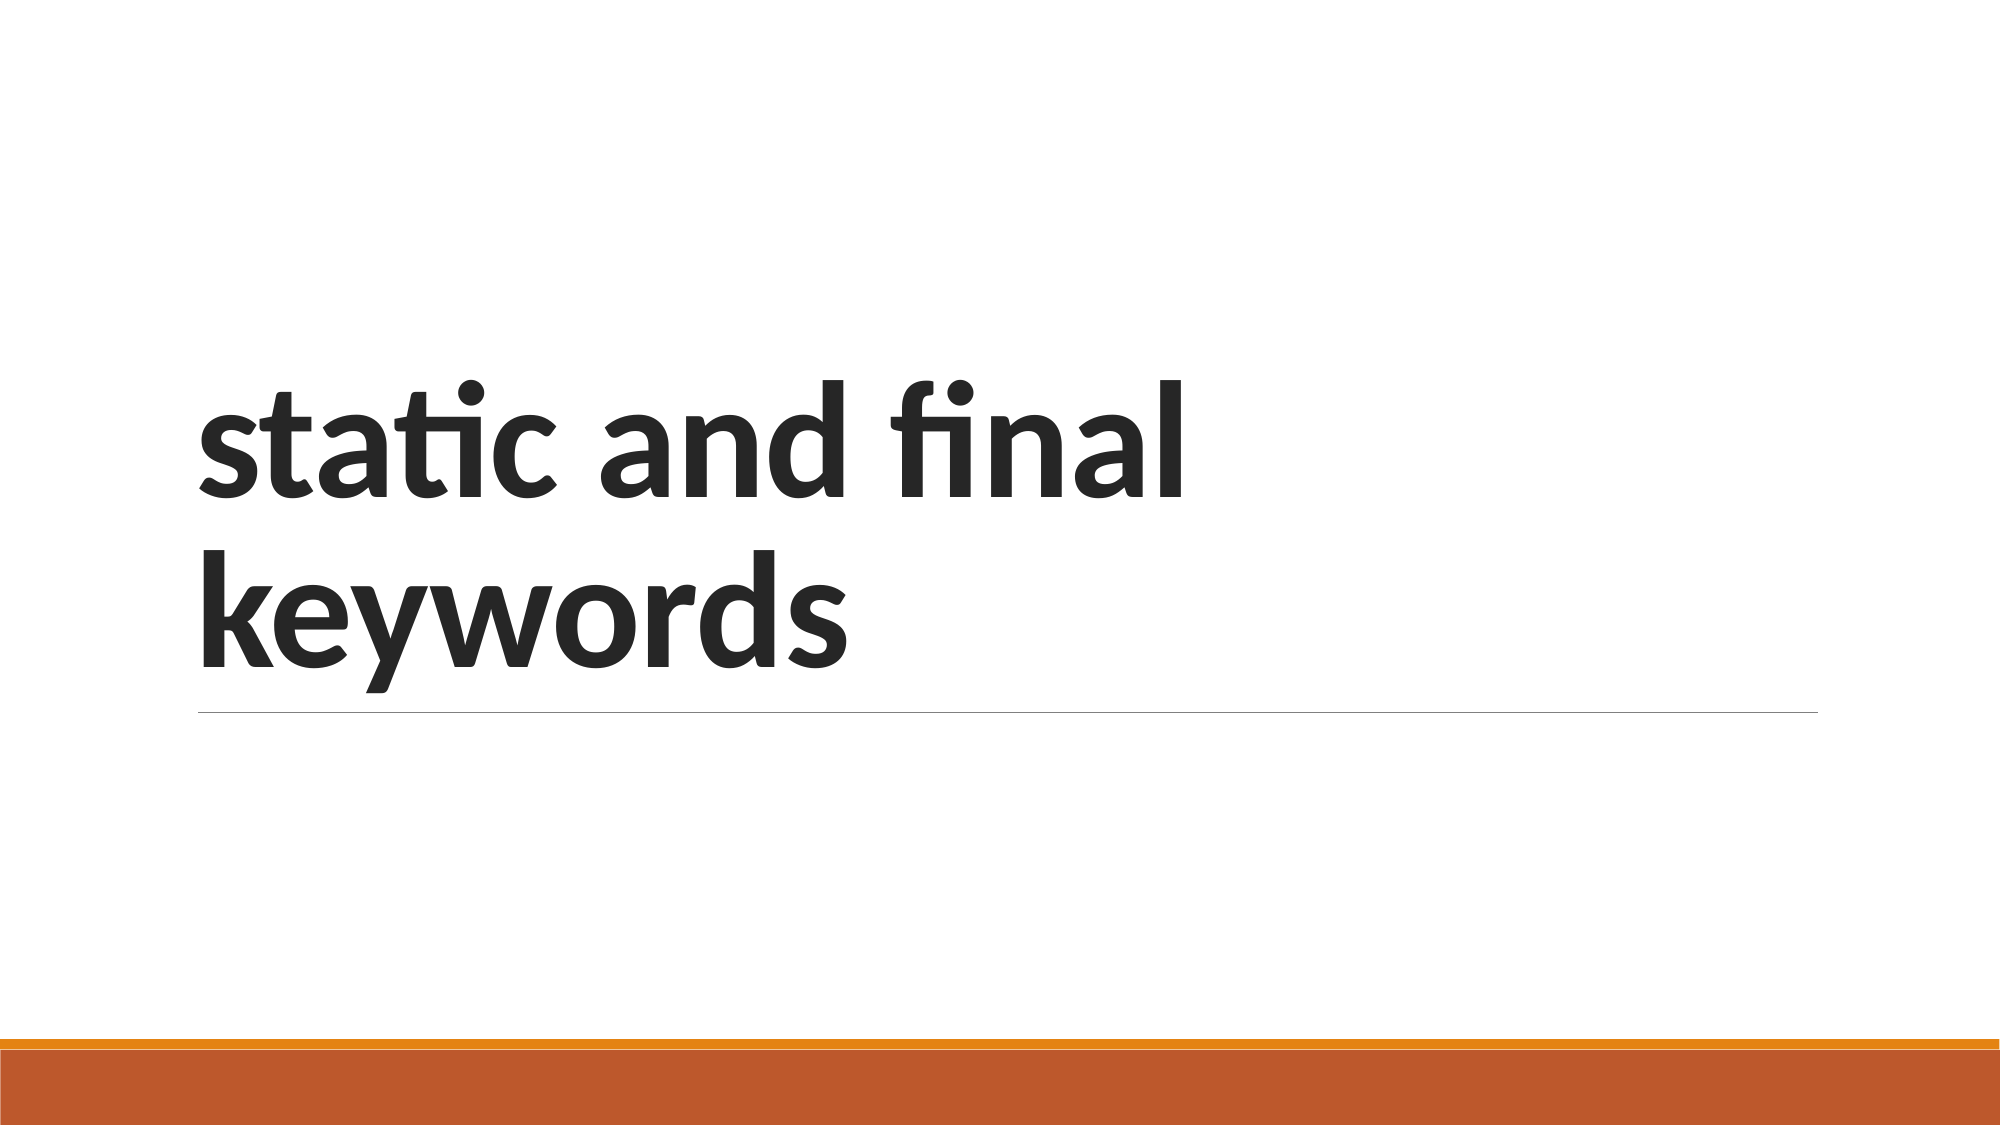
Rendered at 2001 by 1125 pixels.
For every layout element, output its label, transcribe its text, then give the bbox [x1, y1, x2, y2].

title static and final keywords [180, 124, 1830, 710]
